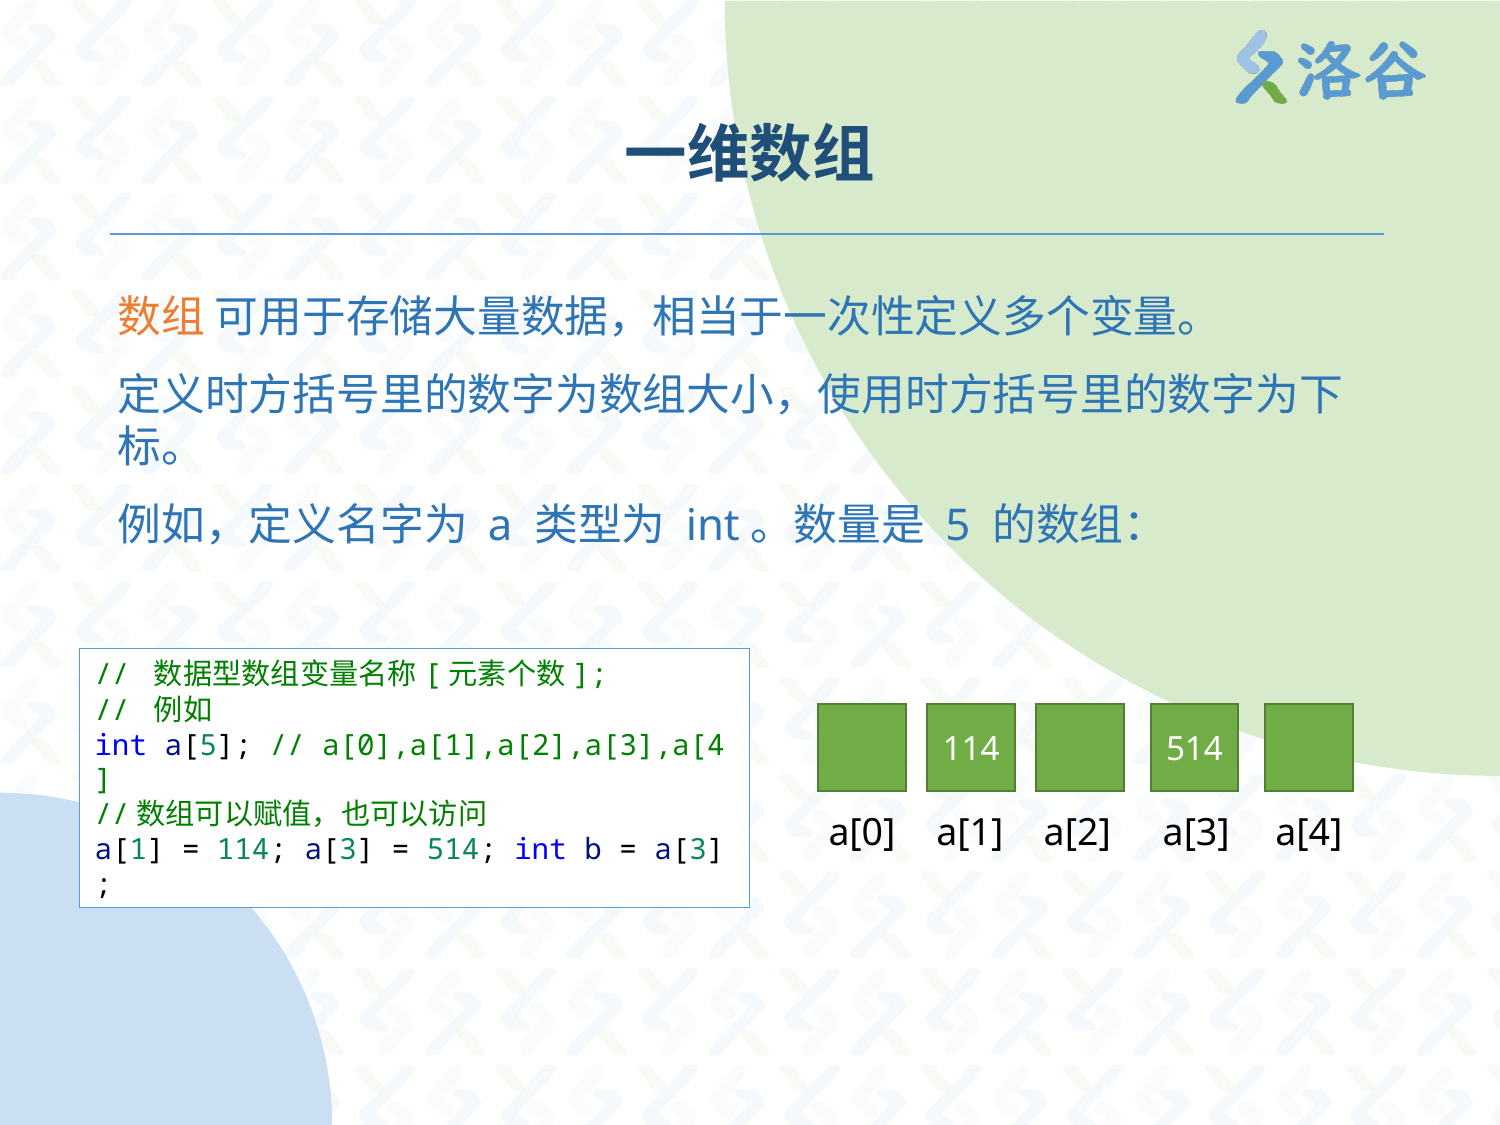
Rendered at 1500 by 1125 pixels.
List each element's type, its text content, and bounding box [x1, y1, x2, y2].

text_box [1264, 703, 1354, 792]
text_box a[1] [921, 800, 1019, 861]
text_box a[4] [1260, 800, 1358, 861]
text_box a[2] [1028, 800, 1126, 861]
text_box 114 [926, 703, 1016, 792]
text_box a[0] [813, 800, 911, 861]
picture [1235, 26, 1427, 108]
text_box a[3] [1147, 800, 1245, 861]
list 数组 可用于存储大量数据，相当于一次性定义多个变量。 定义时方括号里的数字为数组大小，使用时方括号里的数字为下标。 例如，定义名字为 a 类型为 int。数量是 5 的数组： [102, 281, 1397, 1016]
text_box [817, 703, 907, 792]
text_box 514 [1150, 703, 1239, 792]
title 一维数组 [102, 77, 1397, 198]
text_box [1035, 703, 1125, 792]
text_box // 数据型数组变量名称[元素个数]; // 例如 int a[5]; // a[0],a[1],a[2],a[3],a[4] //数组可以赋值，也可以访问 a[1] = 114; a[3] = 514; int b = a[3]; [79, 648, 750, 908]
